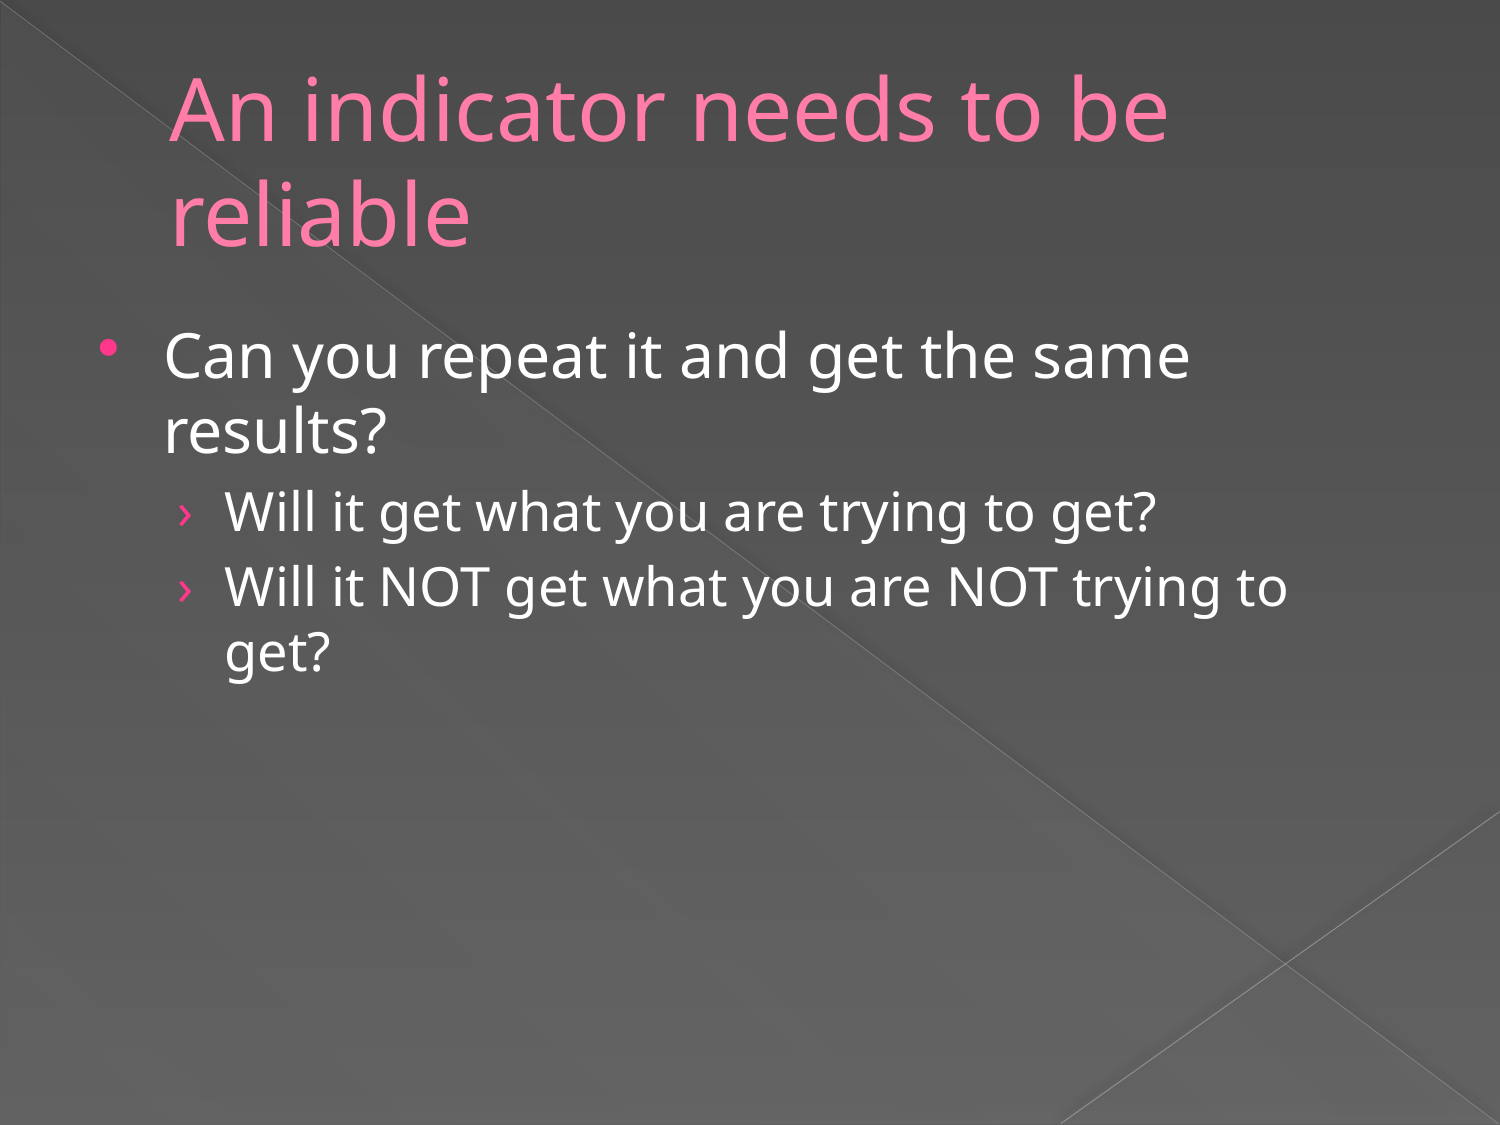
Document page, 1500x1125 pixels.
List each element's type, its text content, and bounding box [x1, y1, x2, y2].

list Can you repeat it and get the same results? Will it get what you are trying to get? Will it NOT get what you are NOT trying to get? [75, 308, 1425, 1059]
title An indicator needs to be reliable [75, 43, 1425, 274]
